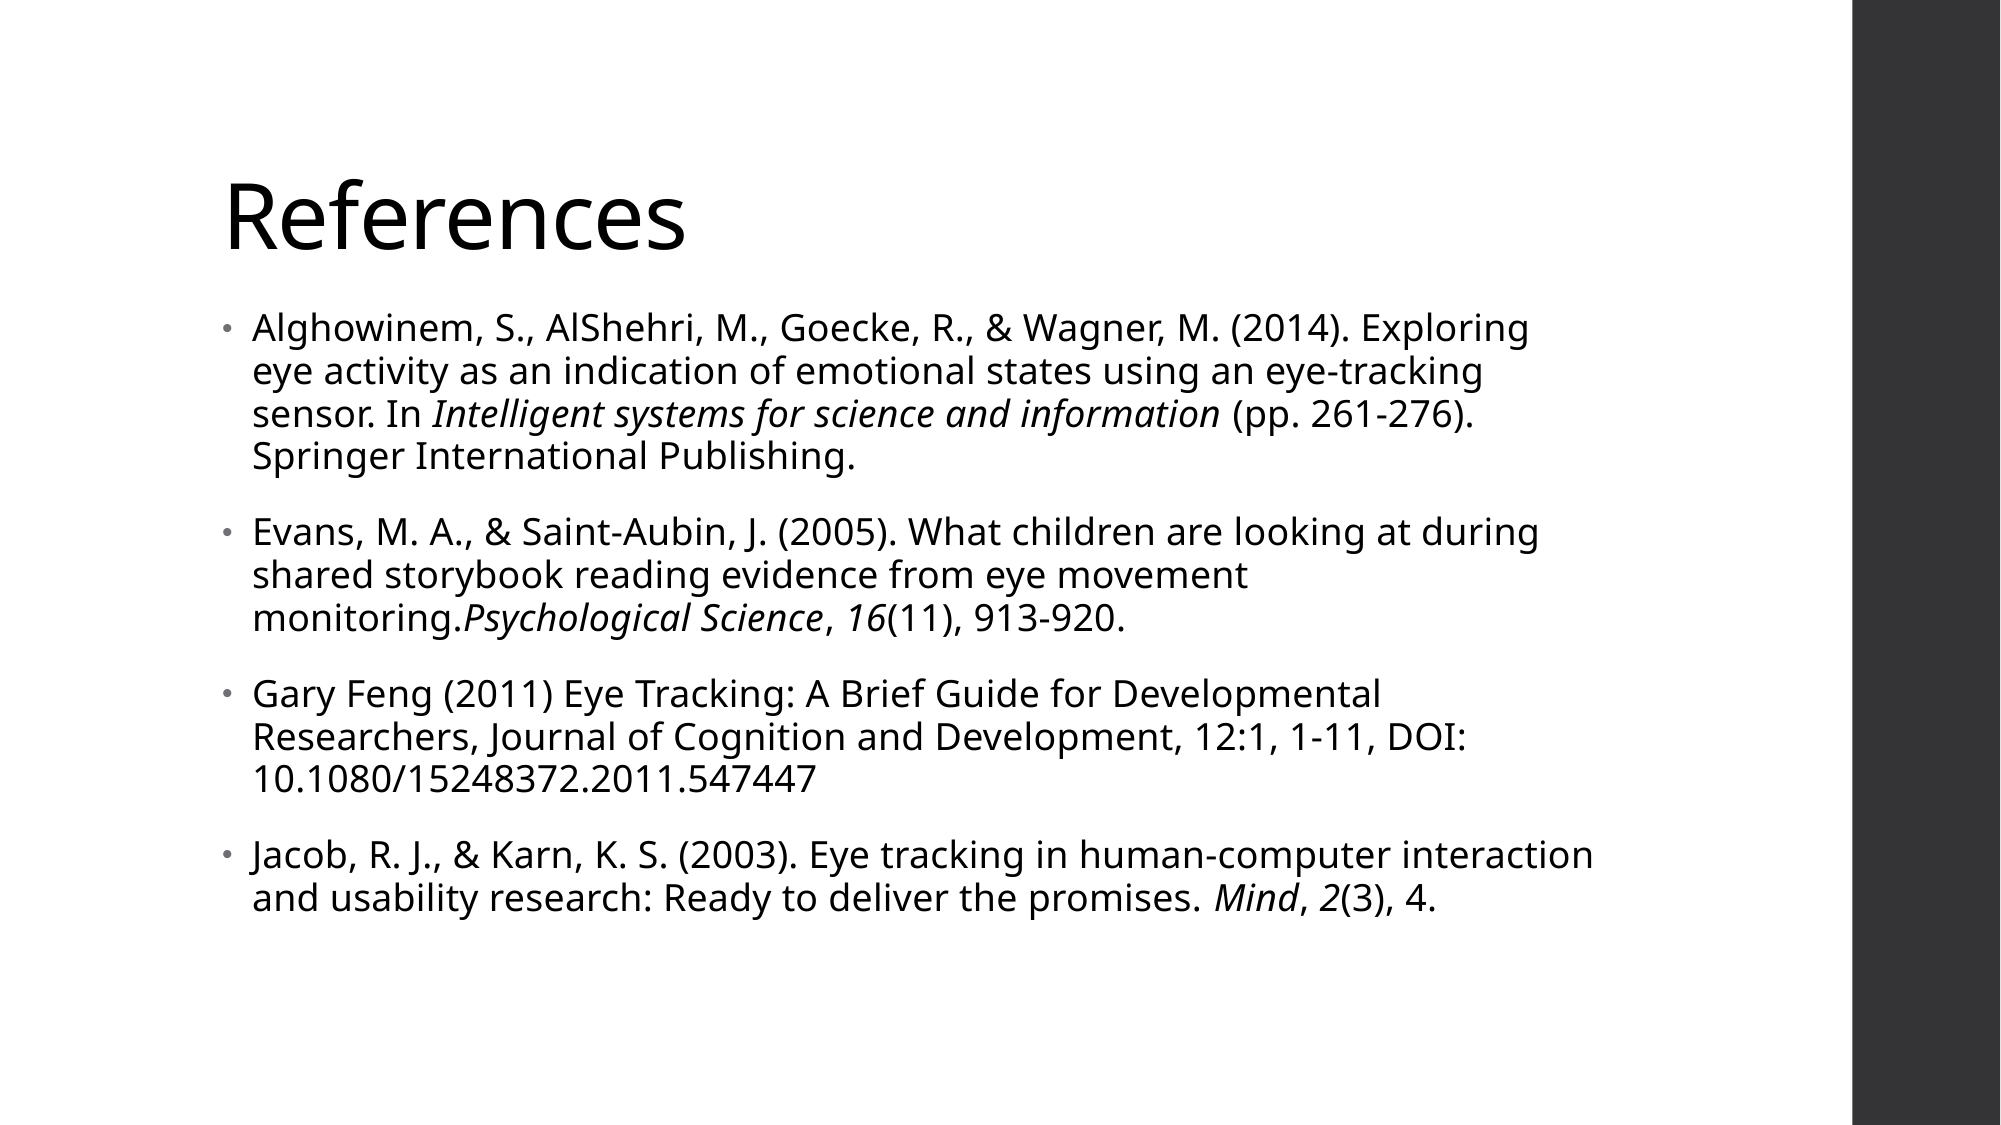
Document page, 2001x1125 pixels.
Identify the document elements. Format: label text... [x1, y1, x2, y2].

title References [206, 60, 1797, 278]
list Alghowinem, S., AlShehri, M., Goecke, R., & Wagner, M. (2014). Exploring eye activity as an indication of emotional states using an eye-tracking sensor. In Intelligent systems for science and information (pp. 261-276). Springer International Publishing. Evans, M. A., & Saint-Aubin, J. (2005). What children are looking at during shared storybook reading evidence from eye movement monitoring.Psychological Science, 16(11), 913-920. Gary Feng (2011) Eye Tracking: A Brief Guide for Developmental Researchers, Journal of Cognition and Development, 12:1, 1-11, DOI: 10.1080/15248372.2011.547447 Jacob, R. J., & Karn, K. S. (2003). Eye tracking in human-computer interaction and usability research: Ready to deliver the promises. Mind, 2(3), 4. [206, 299, 1617, 1014]
